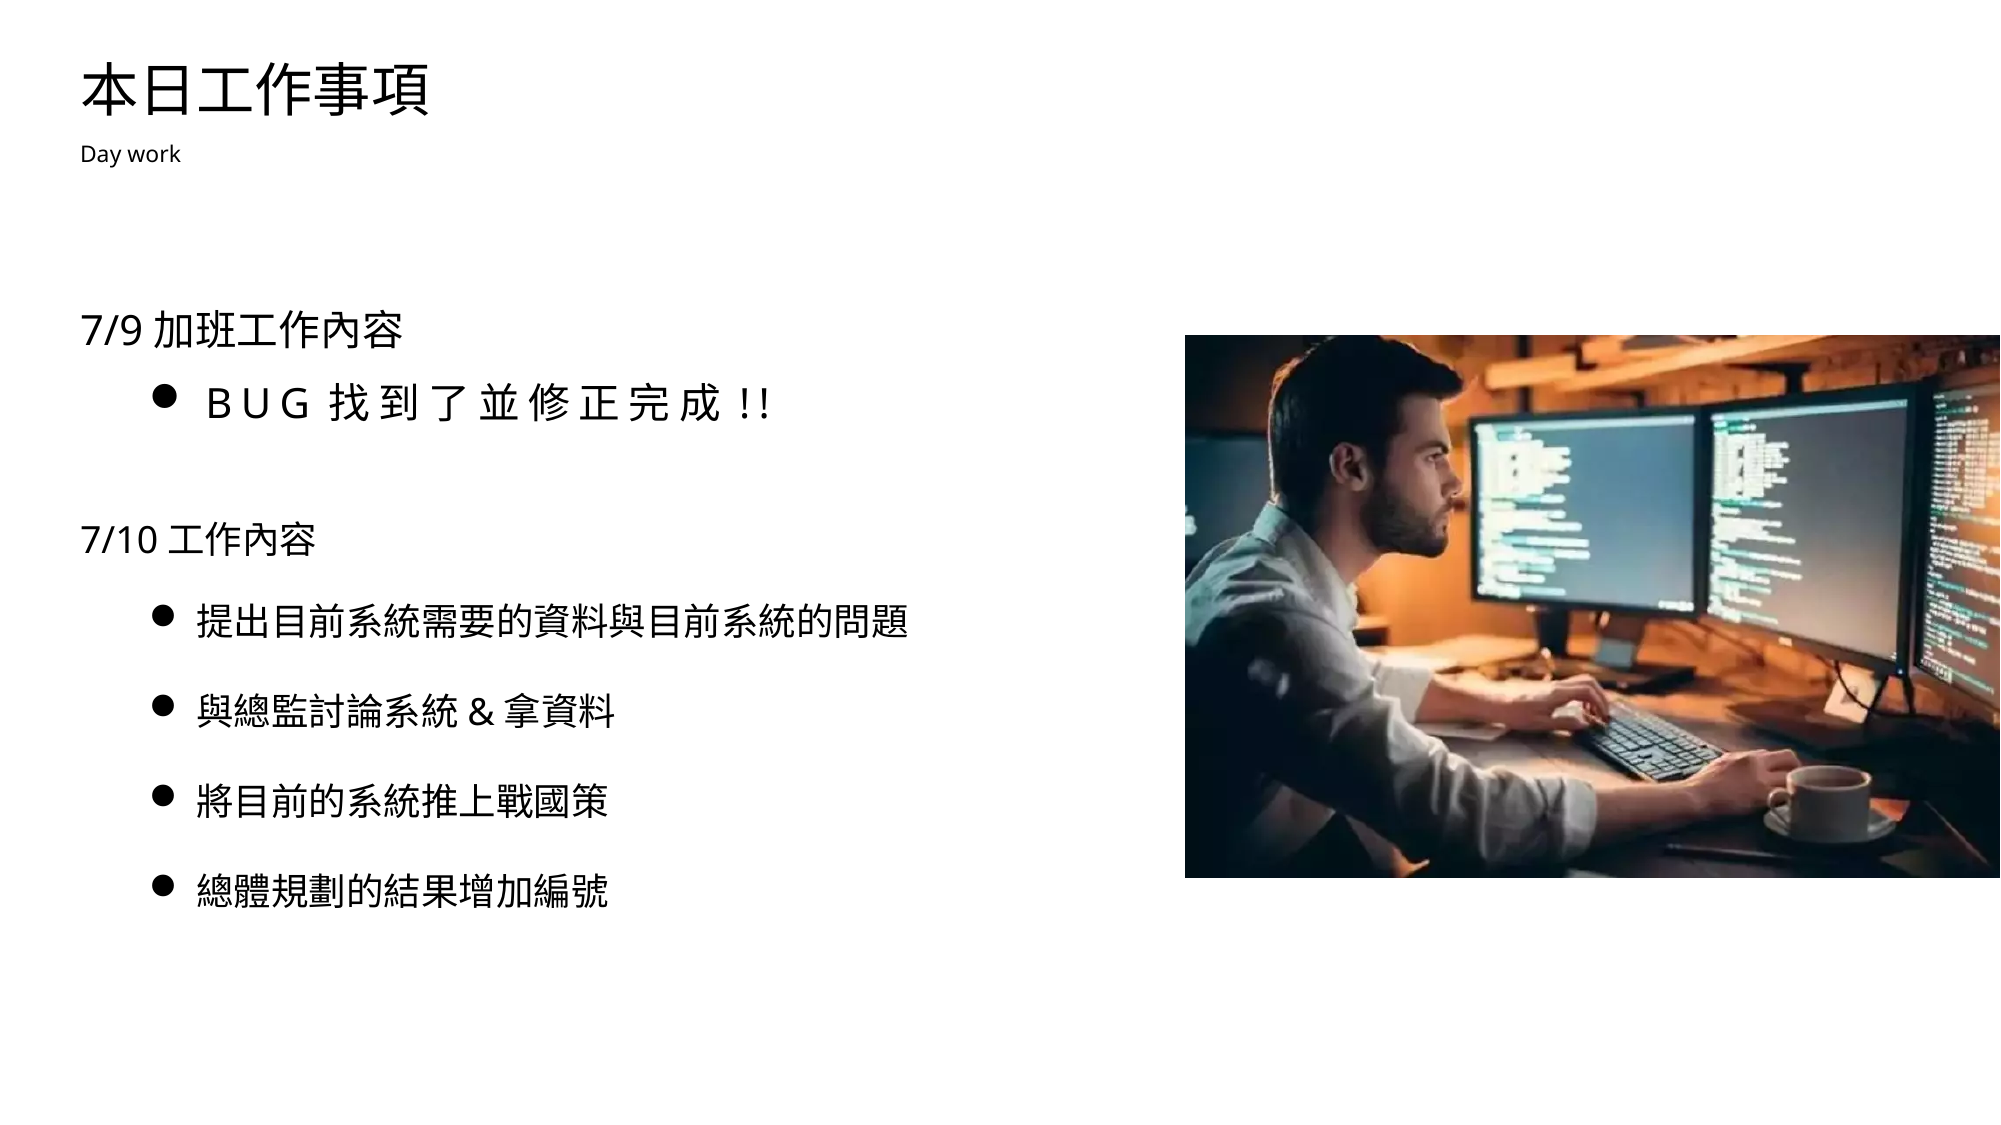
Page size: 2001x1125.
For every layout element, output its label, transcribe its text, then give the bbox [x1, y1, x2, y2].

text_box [65, 45, 620, 175]
text_box BUG找到了並修正完成!! [134, 369, 1098, 435]
text_box 提出目前系統需要的資料與目前系統的問題 與總監討論系統&拿資料 將目前的系統推上戰國策 總體規劃的結果增加編號 [134, 590, 988, 921]
picture [1185, 335, 2000, 878]
text_box 7/9加班工作內容 [65, 296, 429, 362]
text_box 7/10工作內容 [65, 508, 343, 569]
